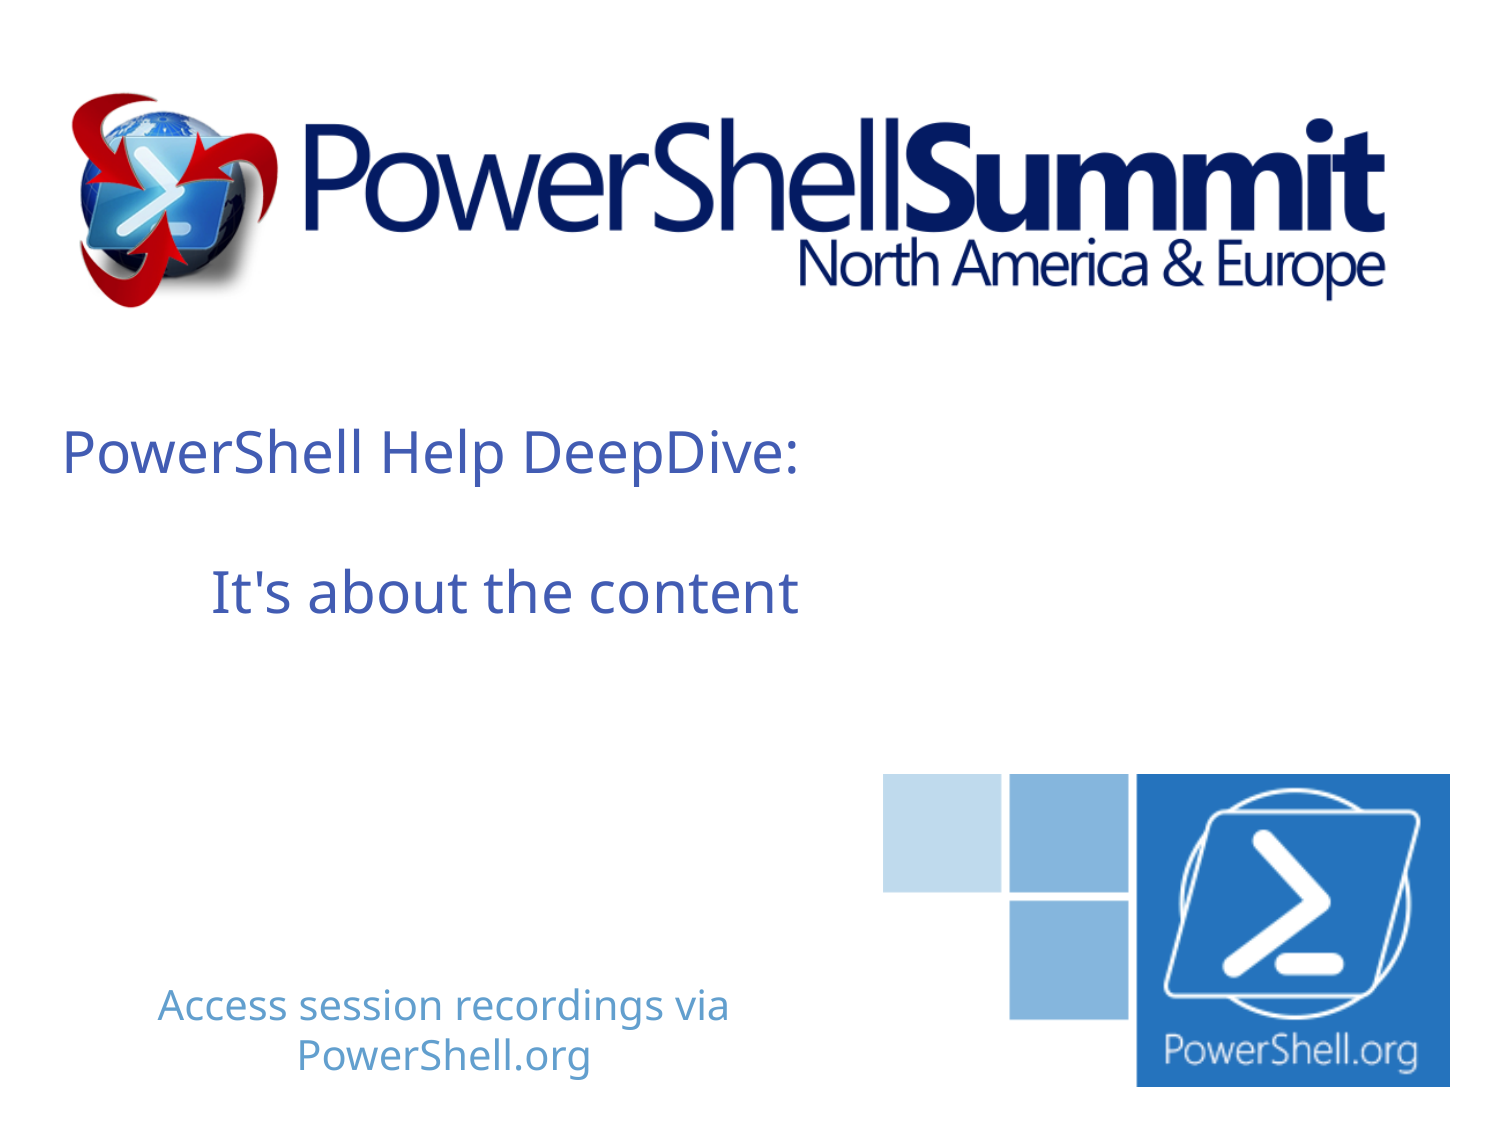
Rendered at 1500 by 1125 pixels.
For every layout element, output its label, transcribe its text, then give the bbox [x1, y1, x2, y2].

title PowerShell Help DeepDive: It's about the content [46, 457, 1450, 703]
picture [46, 71, 1432, 327]
picture [883, 774, 1450, 1087]
